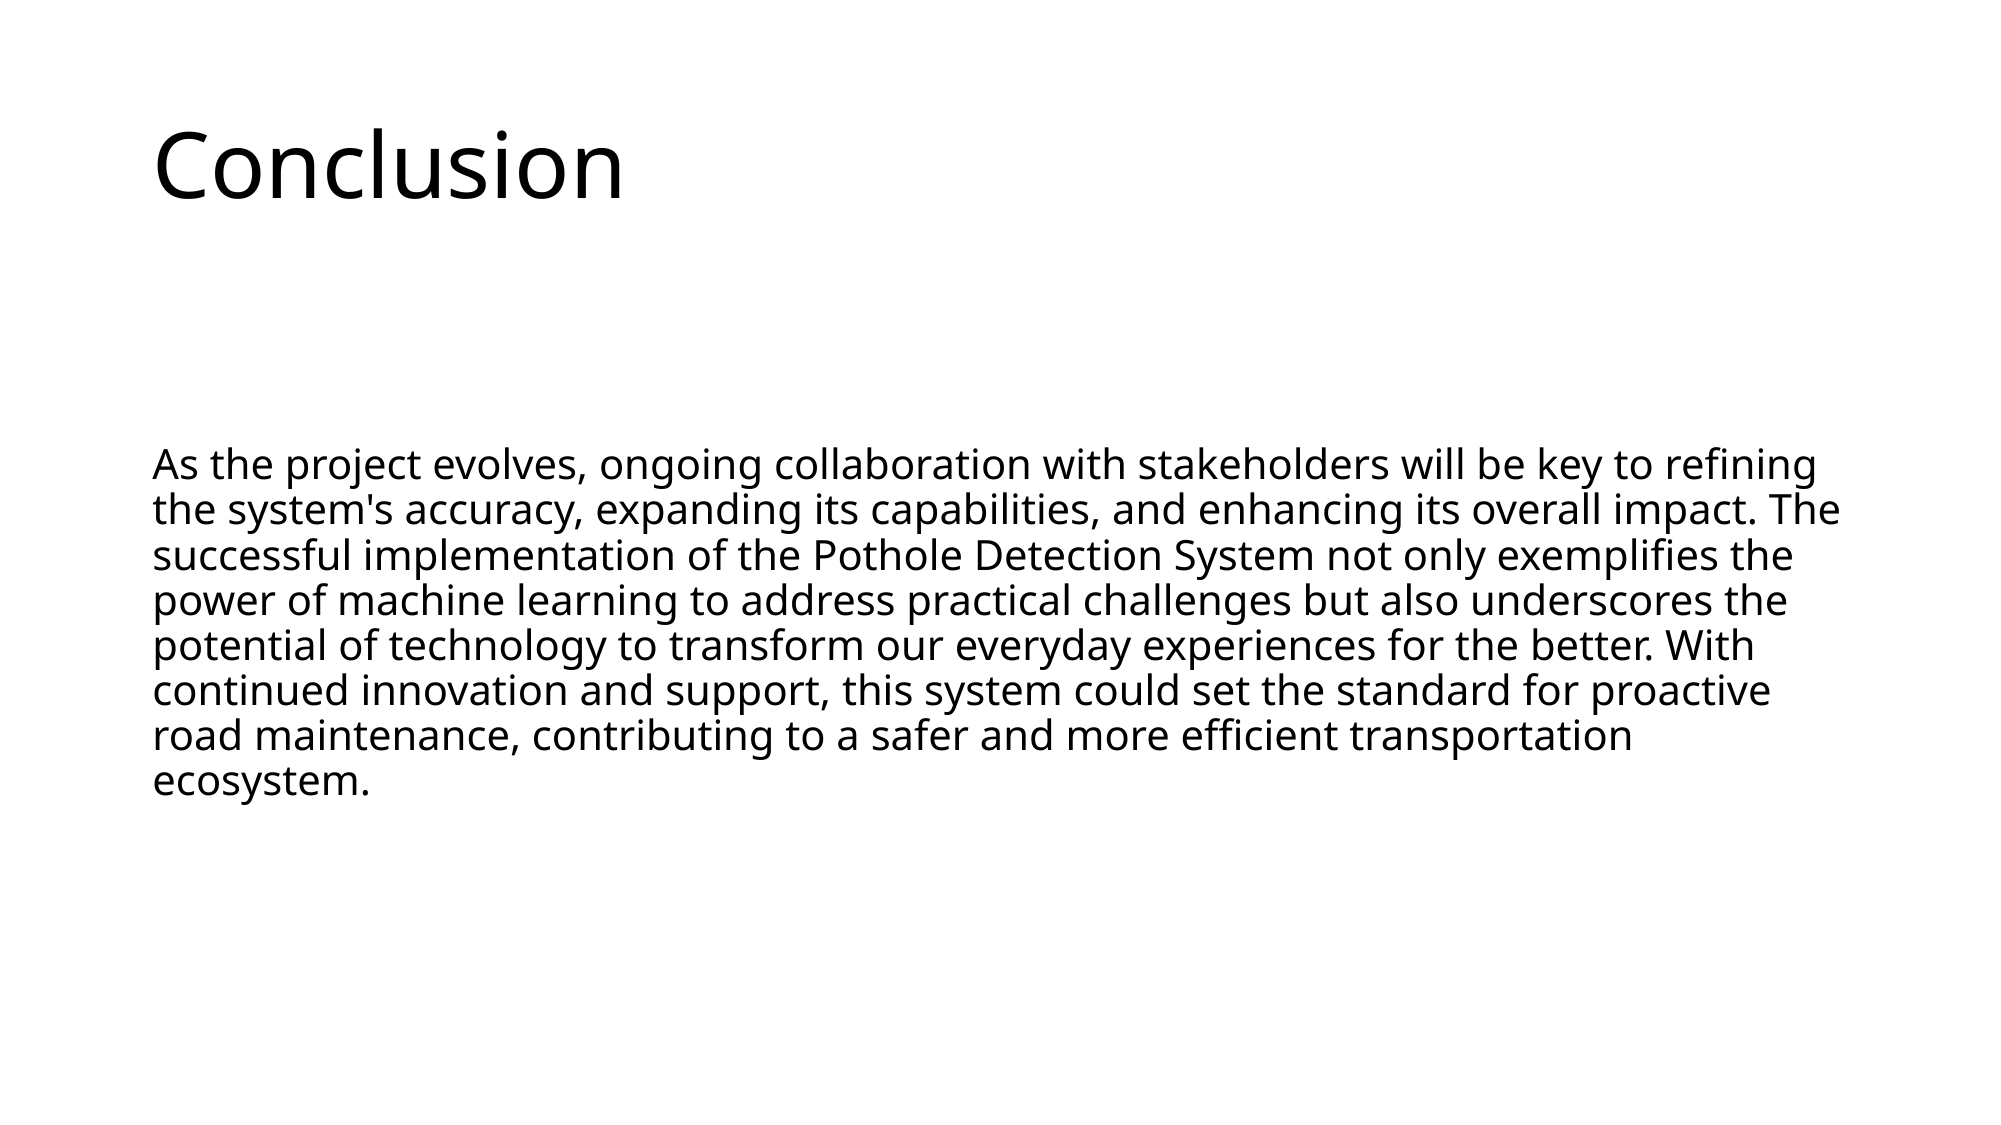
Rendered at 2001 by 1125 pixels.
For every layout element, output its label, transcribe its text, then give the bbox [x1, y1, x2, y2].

list As the project evolves, ongoing collaboration with stakeholders will be key to refining the system's accuracy, expanding its capabilities, and enhancing its overall impact. The successful implementation of the Pothole Detection System not only exemplifies the power of machine learning to address practical challenges but also underscores the potential of technology to transform our everyday experiences for the better. With continued innovation and support, this system could set the standard for proactive road maintenance, contributing to a safer and more efficient transportation ecosystem. [137, 299, 1863, 1014]
title Conclusion [137, 59, 1863, 278]
